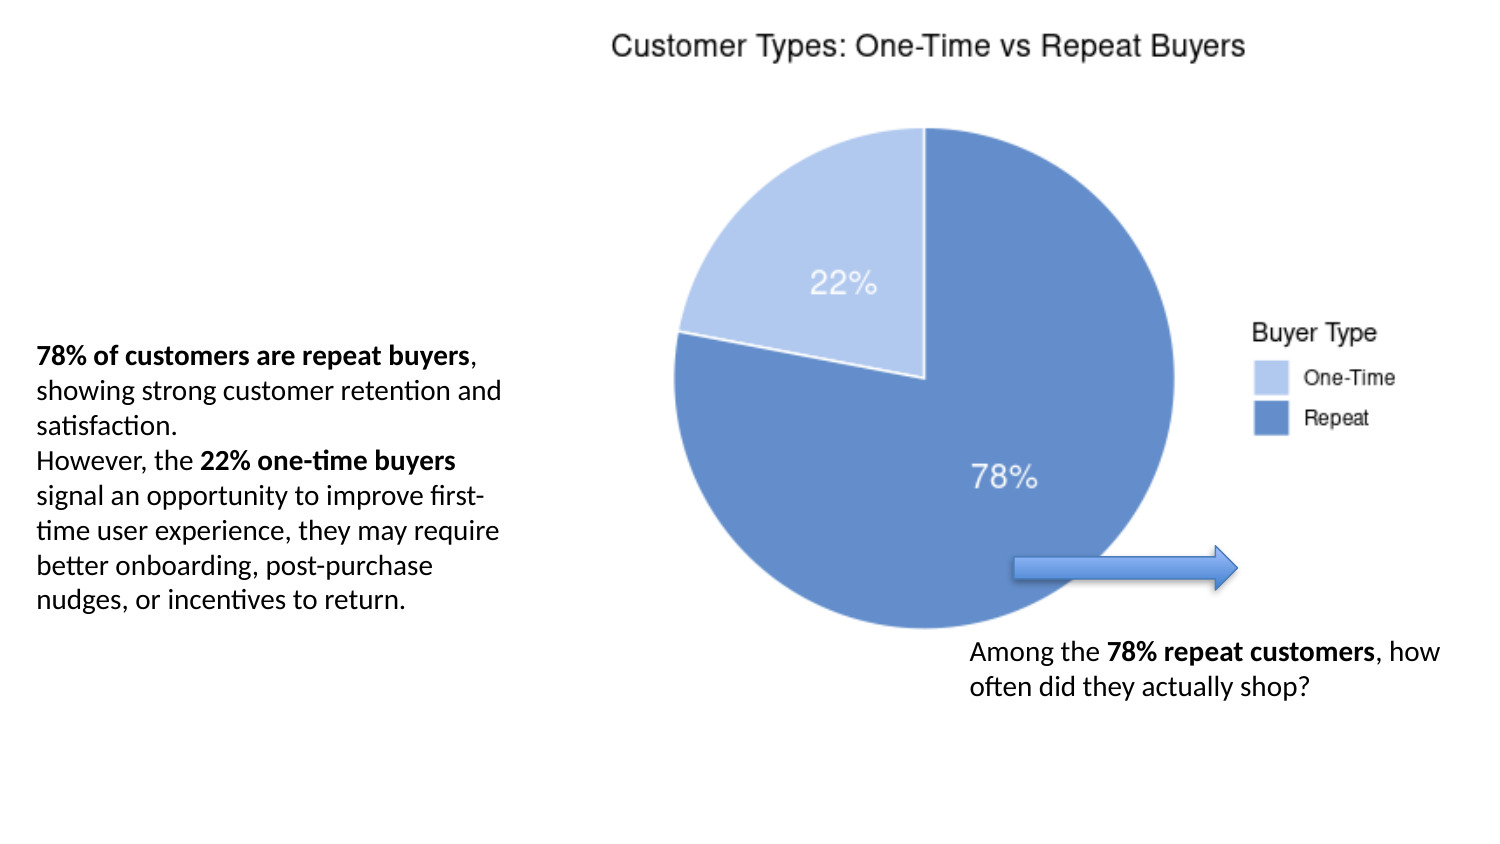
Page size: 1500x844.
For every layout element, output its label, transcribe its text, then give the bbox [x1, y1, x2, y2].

text_box Among the 78% repeat customers, how often did they actually shop? [954, 624, 1479, 710]
picture [585, 21, 1424, 694]
list 78% of customers are repeat buyers, showing strong customer retention and satisfaction. However, the 22% one-time buyers signal an opportunity to improve first-time user experience, they may require better onboarding, post-purchase nudges, or incentives to return. [21, 231, 540, 721]
